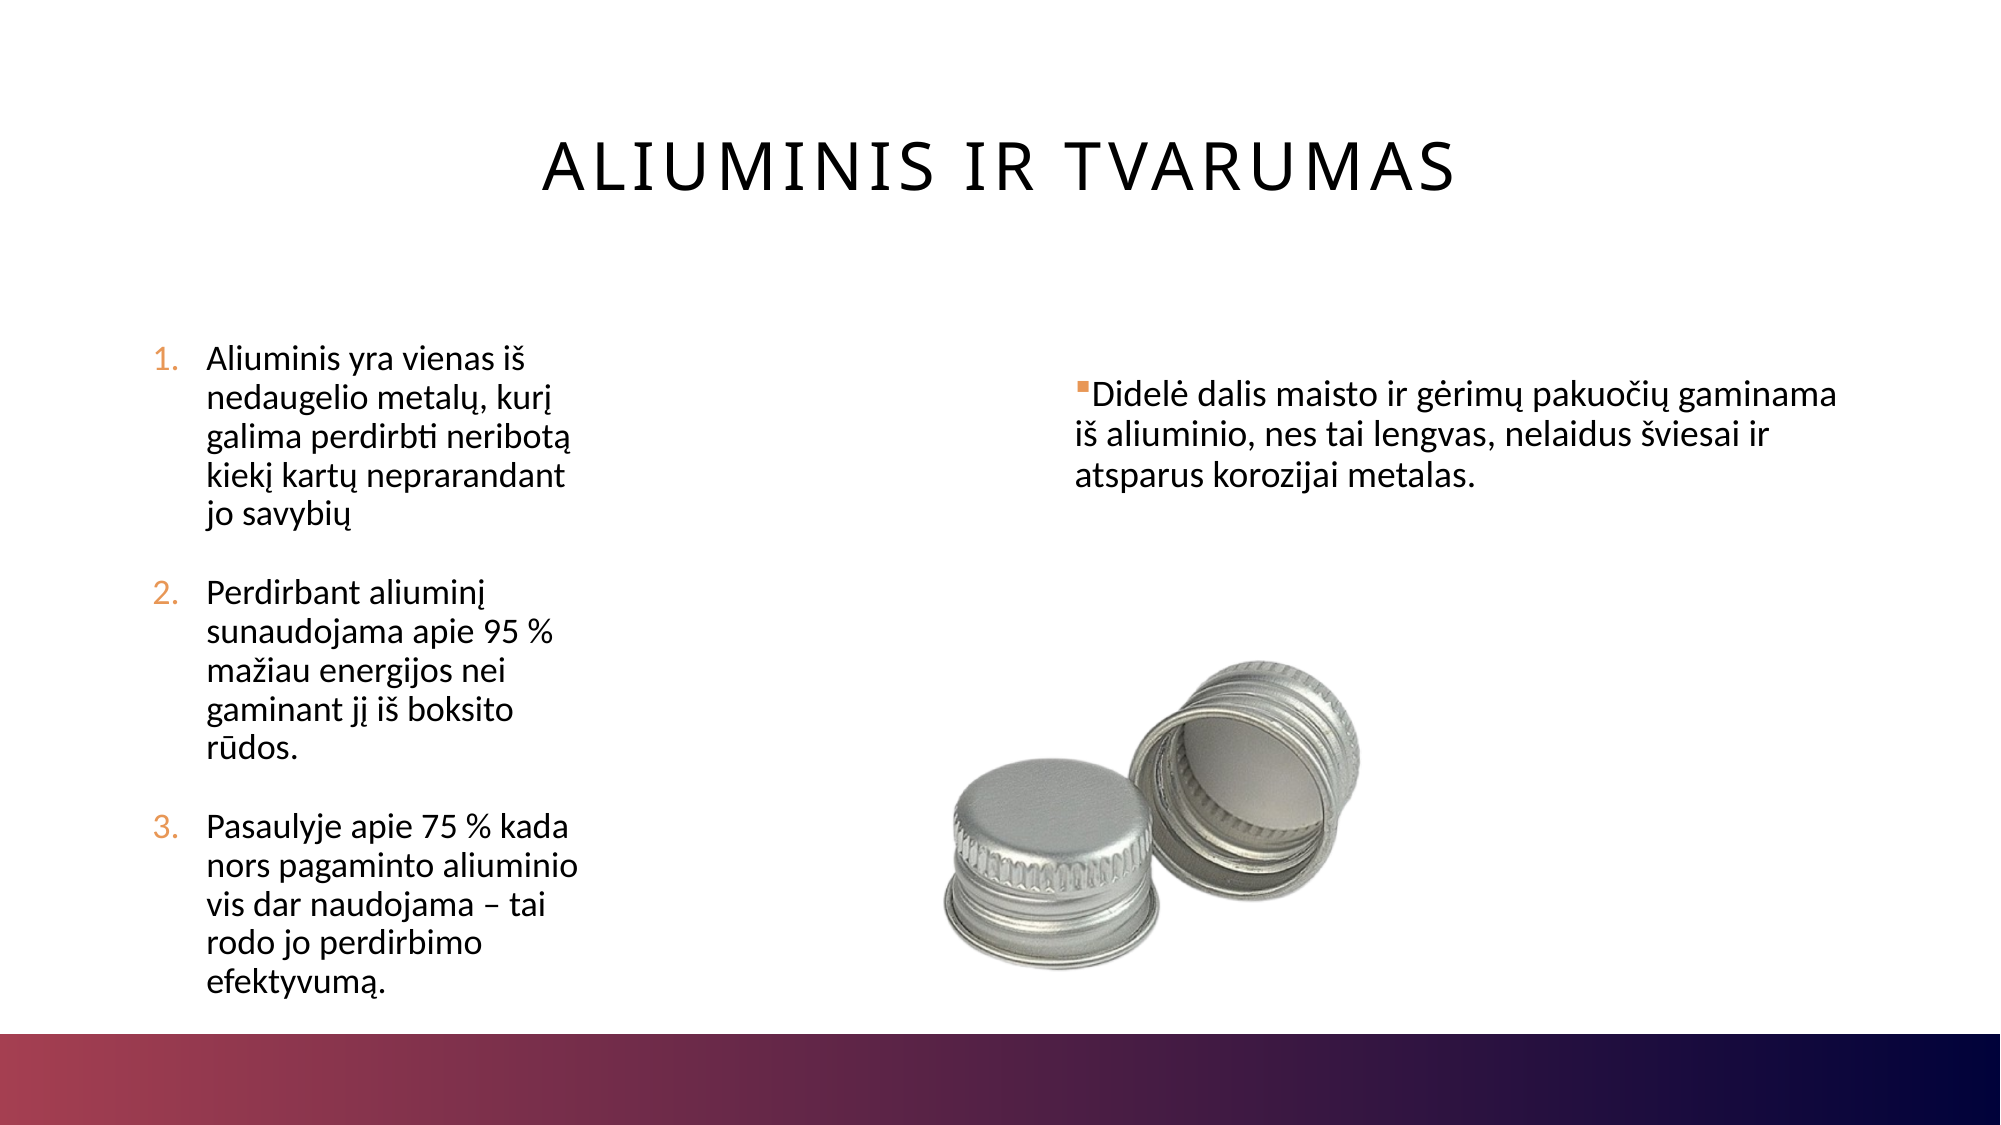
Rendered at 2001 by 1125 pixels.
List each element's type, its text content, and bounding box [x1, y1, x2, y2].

text_box [0, 1033, 2000, 1125]
list Didelė dalis maisto ir gėrimų pakuočių gaminama iš aliuminio, nes tai lengvas, nelaidus šviesai ir atsparus korozijai metalas. [1059, 300, 1863, 980]
list Aliuminis yra vienas iš nedaugelio metalų, kurį galima perdirbti neribotą kiekį kartų neprarandant jo savybių Perdirbant aliuminį sunaudojama apie 95 % mažiau energijos nei gaminant jį iš boksito rūdos. Pasaulyje apie 75 % kada nors pagaminto aliuminio vis dar naudojama – tai rodo jo perdirbimo efektyvumą. [137, 332, 610, 1011]
title Aliuminis ir tvarumas [137, 60, 1863, 278]
picture [864, 505, 1440, 1081]
